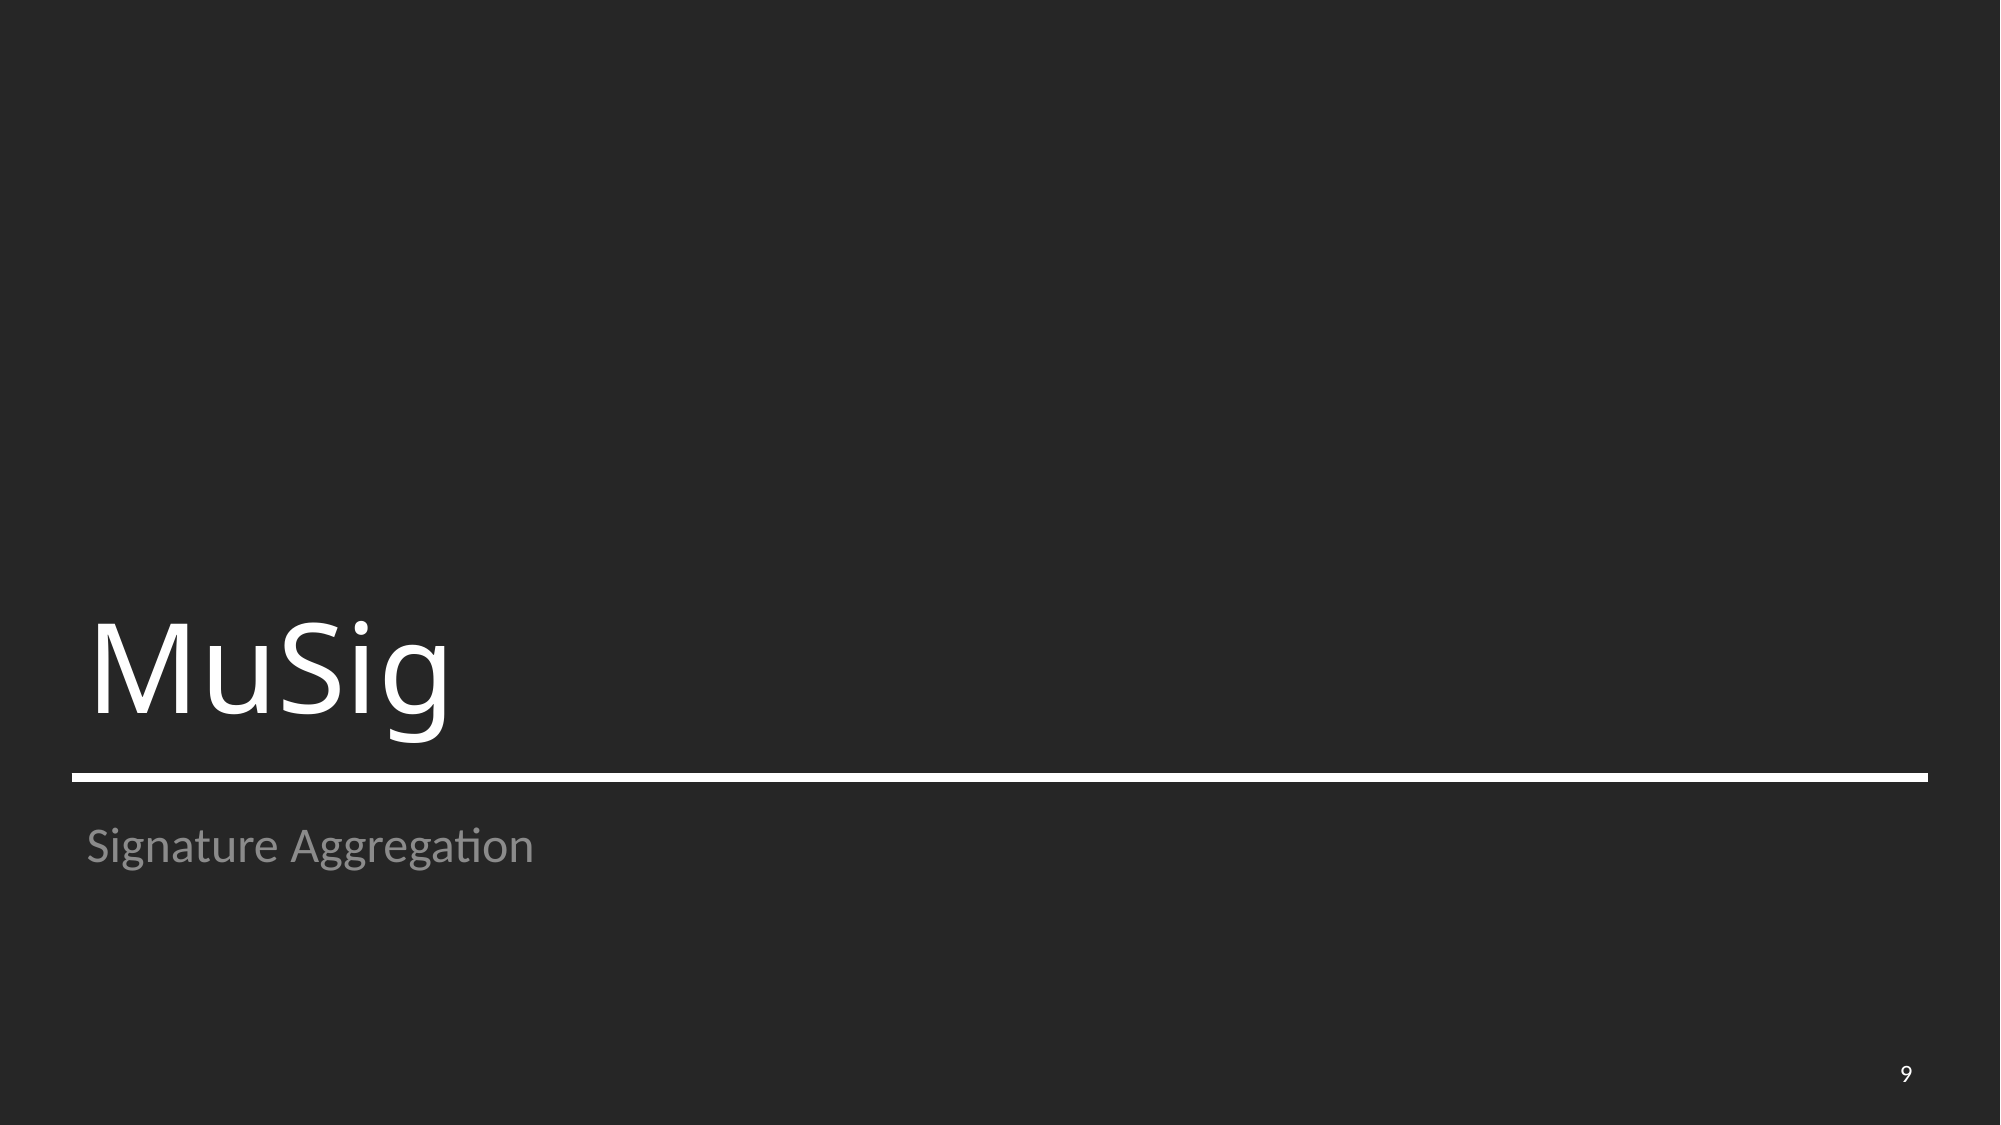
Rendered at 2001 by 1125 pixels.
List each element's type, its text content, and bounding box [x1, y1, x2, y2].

slide_number 9 [1767, 1042, 1928, 1103]
list Signature Aggregation [71, 812, 1928, 999]
title MuSig [71, 280, 1928, 749]
